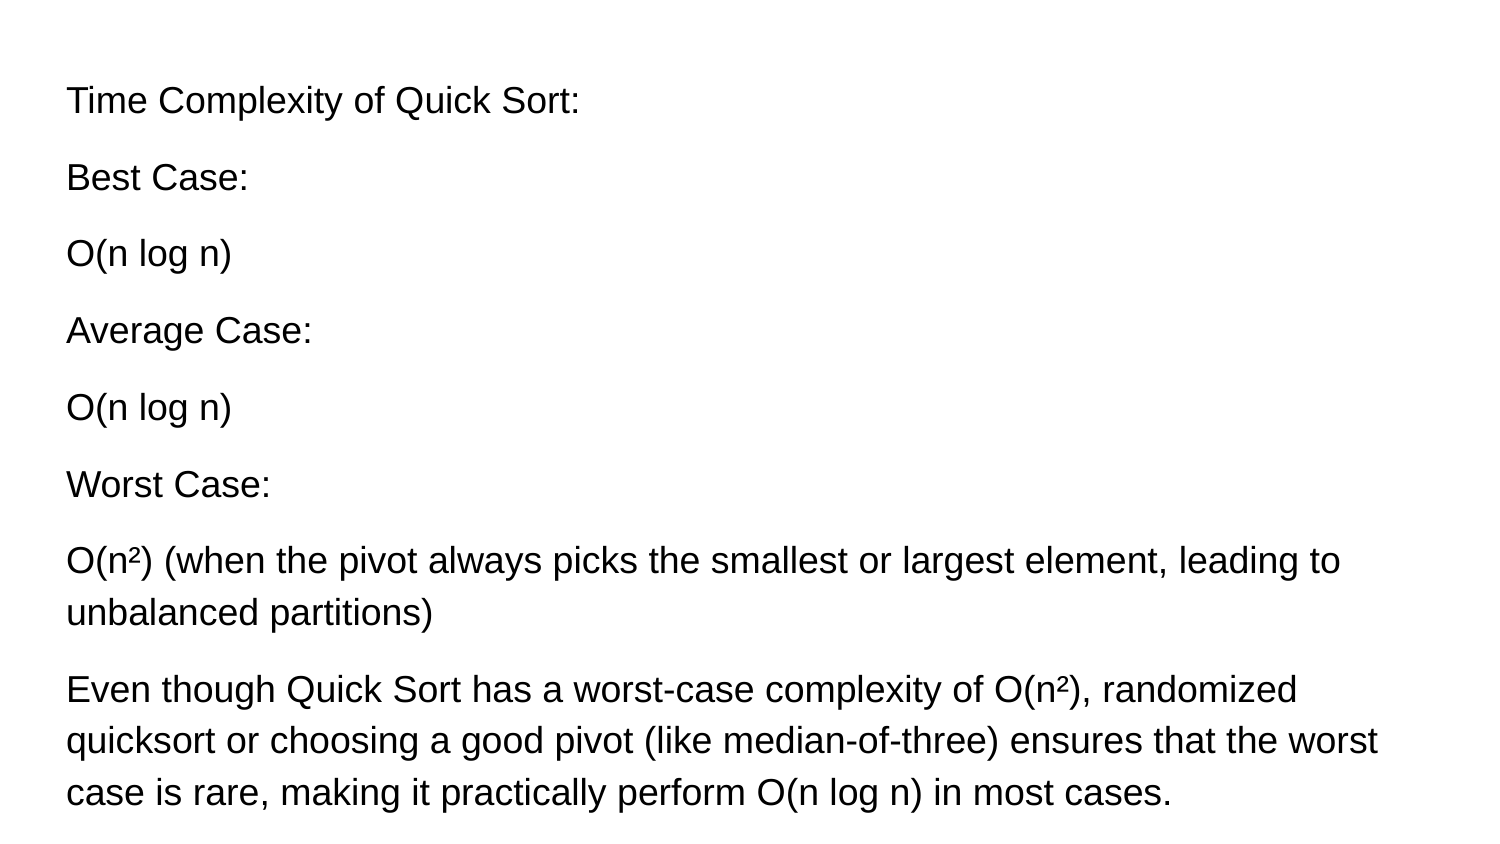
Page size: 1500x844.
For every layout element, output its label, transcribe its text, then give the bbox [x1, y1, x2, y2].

list Time Complexity of Quick Sort: Best Case: O(n log n) Average Case: O(n log n) Worst Case: O(n²) (when the pivot always picks the smallest or largest element, leading to unbalanced partitions) Even though Quick Sort has a worst-case complexity of O(n²), randomized quicksort or choosing a good pivot (like median-of-three) ensures that the worst case is rare, making it practically perform O(n log n) in most cases. [51, 54, 1449, 822]
